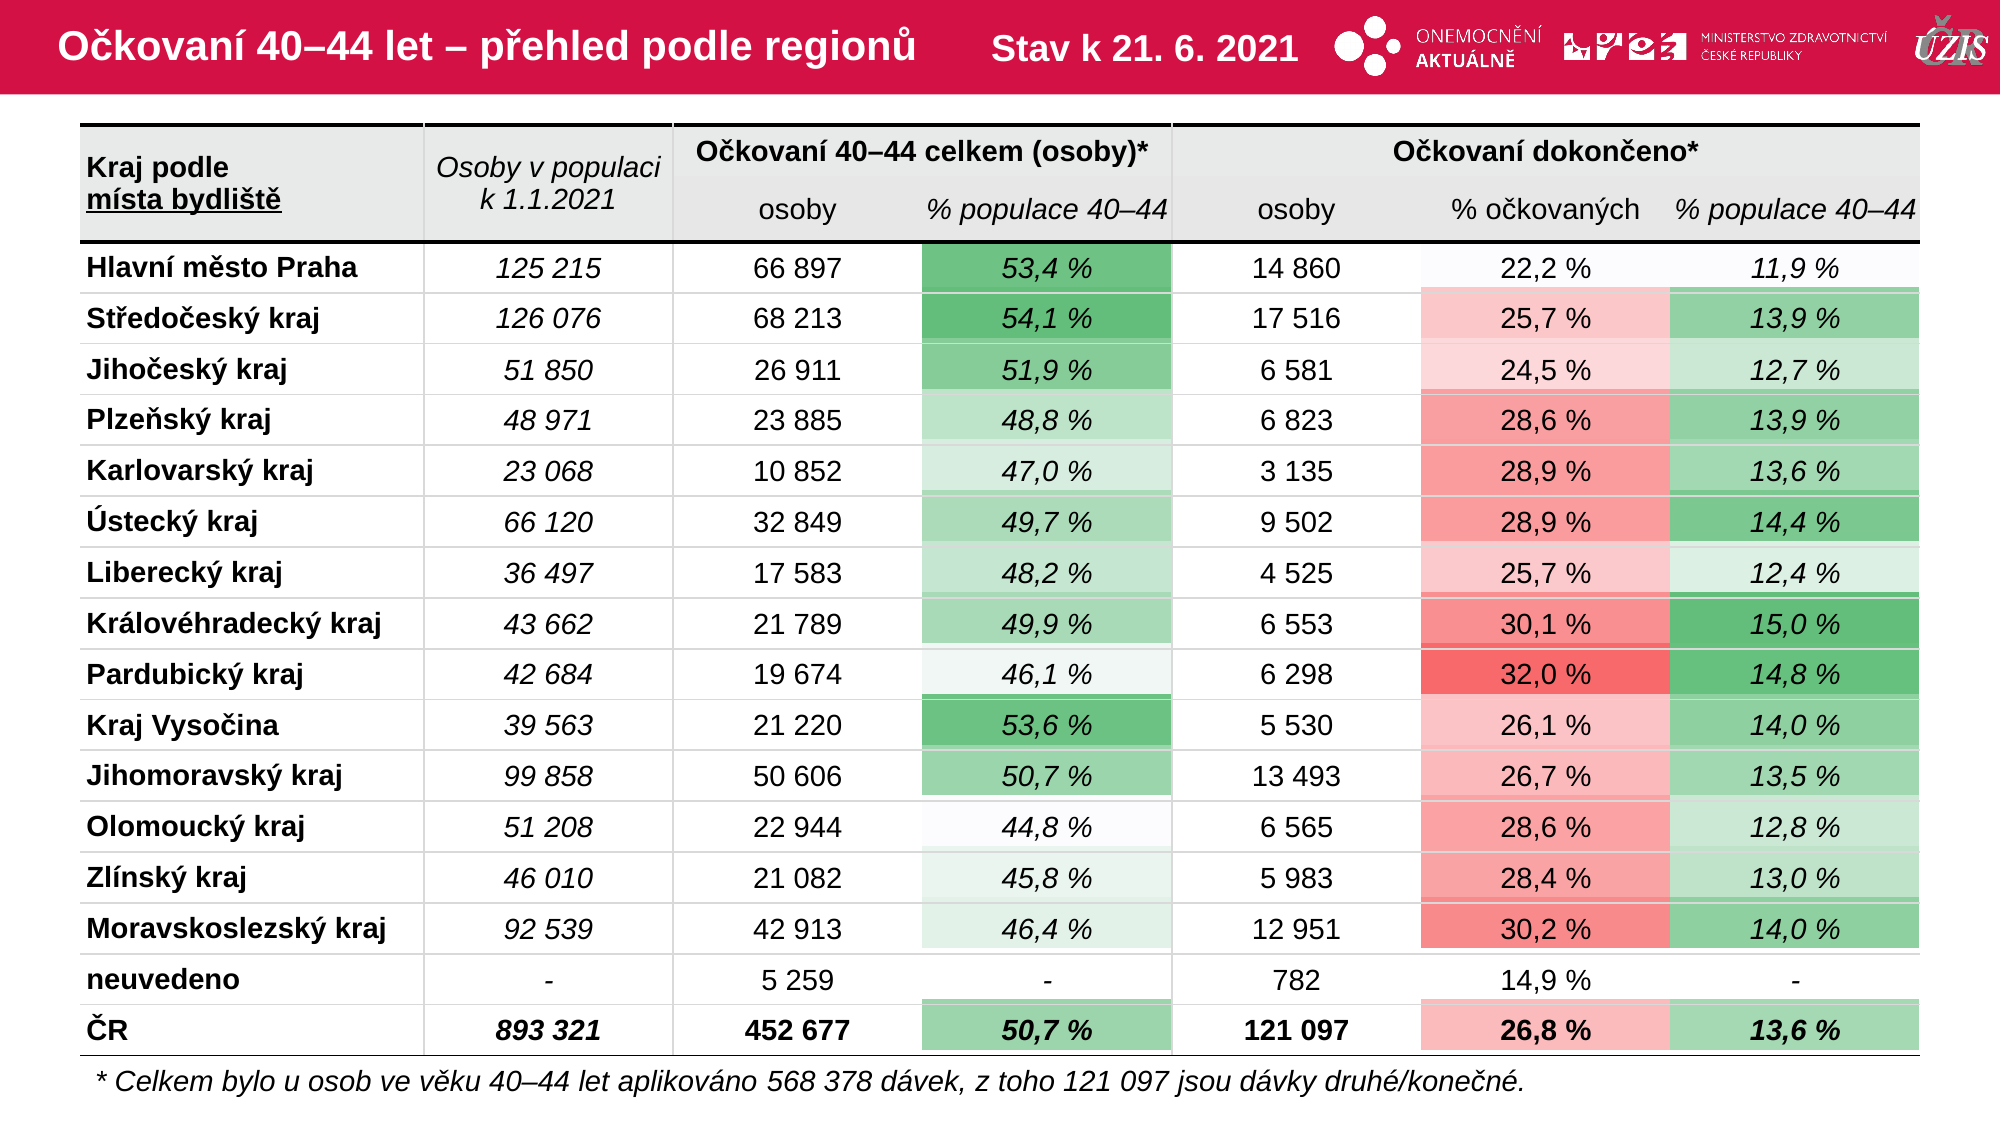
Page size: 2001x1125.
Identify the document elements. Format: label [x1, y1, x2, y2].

table_cell [80, 802, 423, 851]
table_cell [80, 1005, 423, 1055]
table_cell [425, 955, 672, 1004]
table_cell [1173, 599, 1920, 648]
table_cell [1173, 244, 1920, 292]
table_cell [80, 395, 423, 444]
table_cell [1173, 446, 1920, 495]
table_cell [80, 344, 423, 394]
table_cell [80, 548, 423, 597]
table_cell [674, 802, 1171, 851]
table_cell [674, 497, 1171, 546]
title [42, 0, 1262, 95]
table_cell [1173, 395, 1920, 444]
table_cell [674, 344, 1171, 394]
table_cell [80, 294, 423, 343]
table_cell [80, 853, 423, 902]
table_header [1173, 127, 1920, 176]
table_cell [425, 853, 672, 902]
picture [1421, 16, 1542, 76]
table_cell [425, 244, 672, 292]
table_cell [80, 650, 423, 699]
table_cell [1173, 176, 1920, 240]
text_box [976, 16, 1421, 77]
table_cell [674, 395, 1171, 444]
table_cell [425, 650, 672, 699]
table_cell [674, 244, 1171, 292]
table_cell [1173, 904, 1920, 953]
table_cell [674, 650, 1171, 699]
table_cell [80, 700, 423, 749]
table_cell [425, 446, 672, 495]
table_cell [1173, 700, 1920, 749]
table_cell [80, 244, 423, 292]
table_cell [80, 497, 423, 546]
table_cell [1173, 1005, 1920, 1055]
table_cell [674, 853, 1171, 902]
table_cell [80, 599, 423, 648]
table_cell [425, 751, 672, 800]
table_cell [1173, 853, 1920, 902]
table_cell [674, 751, 1171, 800]
table_cell [425, 497, 672, 546]
table_cell [80, 446, 423, 495]
text_box [80, 1055, 1871, 1105]
table_cell [674, 599, 1171, 648]
table_cell [425, 802, 672, 851]
table_cell [1173, 650, 1920, 699]
table_cell [1173, 802, 1920, 851]
table_cell [425, 344, 672, 394]
table_cell [1173, 751, 1920, 800]
table_cell [425, 294, 672, 343]
table_cell [425, 395, 672, 444]
table_cell [80, 751, 423, 800]
table_cell [674, 1005, 1171, 1055]
table_cell [1173, 548, 1920, 597]
table_cell [1173, 955, 1920, 1004]
table_cell [425, 1005, 672, 1055]
table_cell [425, 904, 672, 953]
table_cell [674, 446, 1171, 495]
table_cell [80, 904, 423, 953]
picture [1563, 31, 1888, 60]
table_cell [674, 176, 1171, 240]
table_cell [674, 955, 1171, 1004]
table_cell [674, 904, 1171, 953]
table_cell [674, 294, 1171, 343]
picture [1915, 15, 1989, 66]
table_cell [674, 700, 1171, 749]
table_cell [425, 548, 672, 597]
table_cell [425, 599, 672, 648]
table_cell [1173, 344, 1920, 394]
table_header [80, 127, 423, 240]
table_cell [1173, 294, 1920, 343]
table_cell [1173, 497, 1920, 546]
table_header [674, 127, 1171, 176]
table_cell [674, 548, 1171, 597]
table_header [425, 127, 672, 240]
table_cell [80, 955, 423, 1004]
table_cell [425, 700, 672, 749]
